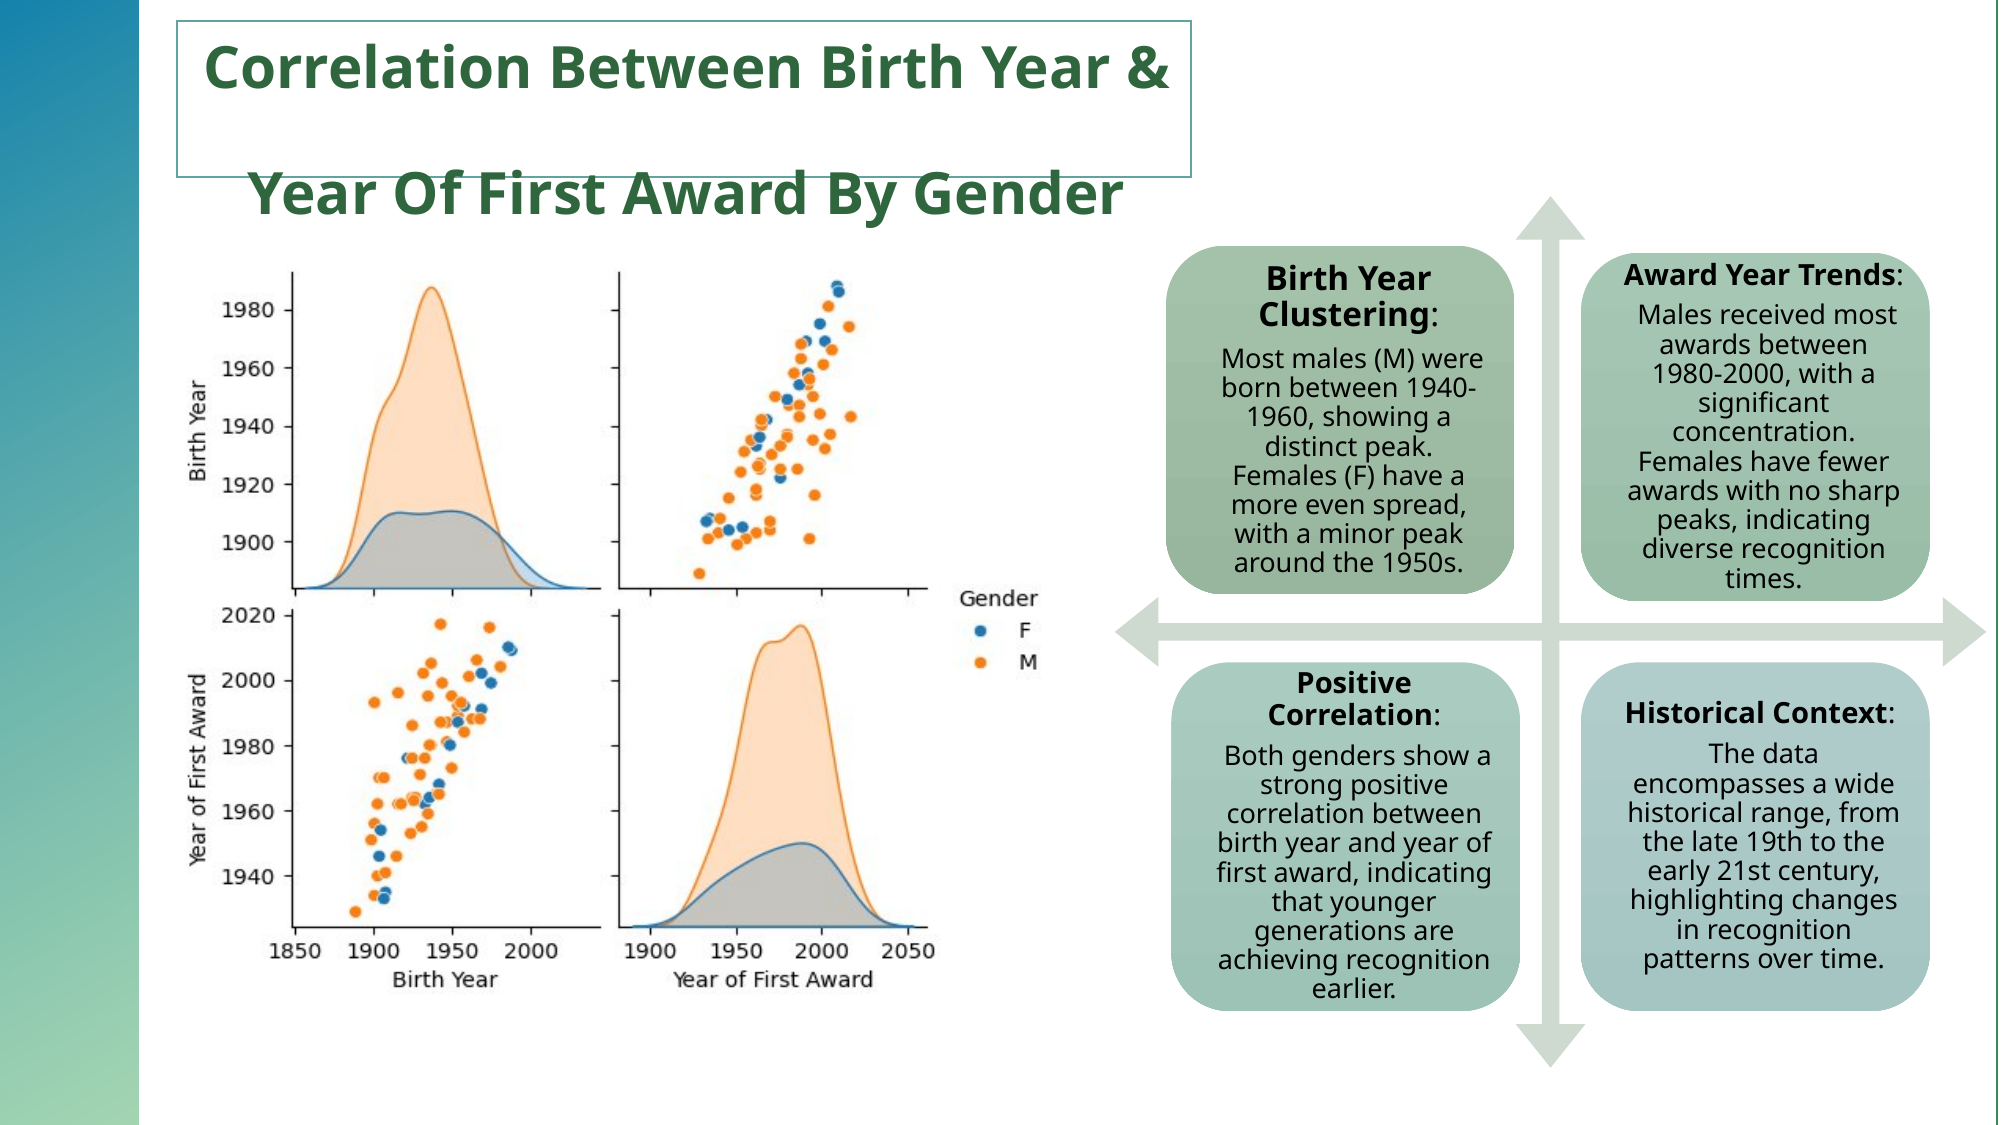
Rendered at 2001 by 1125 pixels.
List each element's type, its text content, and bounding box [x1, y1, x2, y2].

text_box [139, 0, 1998, 1125]
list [1114, 173, 1987, 1090]
picture [174, 257, 1057, 1007]
text_box [176, 20, 1192, 178]
text_box [0, 0, 139, 1125]
title Correlation Between Birth Year & Year Of First Award By Gender [182, 30, 1192, 169]
